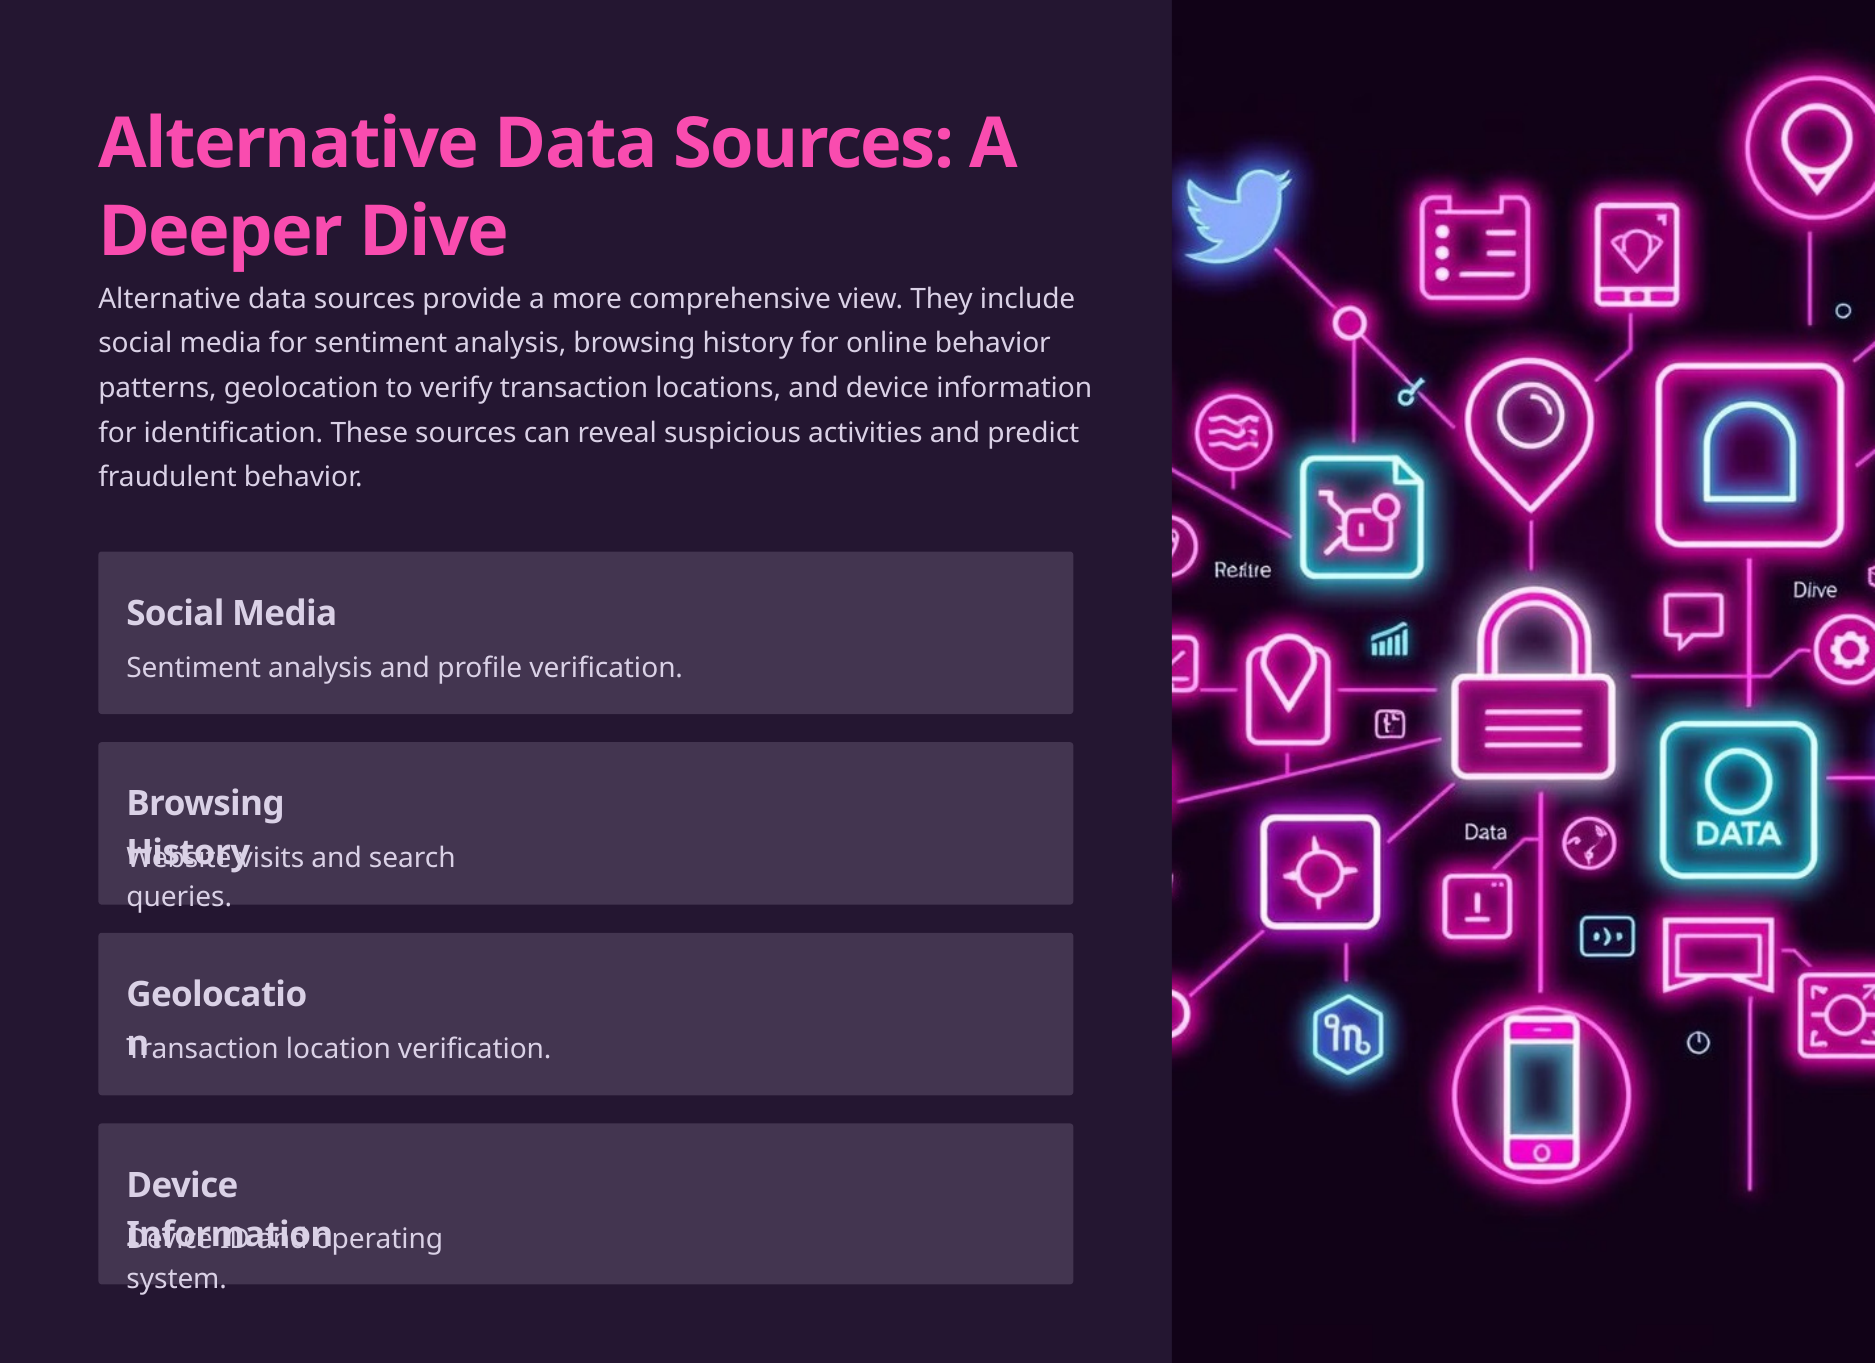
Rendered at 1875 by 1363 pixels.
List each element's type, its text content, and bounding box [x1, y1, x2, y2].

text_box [98, 1123, 1074, 1285]
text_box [98, 741, 1074, 905]
text_box Alternative Data Sources: A Deeper Dive Alternative data sources provide a more comprehensive view. They include social media for sentiment analysis, browsing history for online behavior patterns, geolocation to verify transaction locations, and device information for identification. These sources can reveal suspicious activities and predict fraudulent behavior. [98, 94, 1103, 493]
text_box [1171, 0, 1875, 1363]
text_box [98, 932, 1074, 1096]
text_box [98, 551, 1074, 715]
